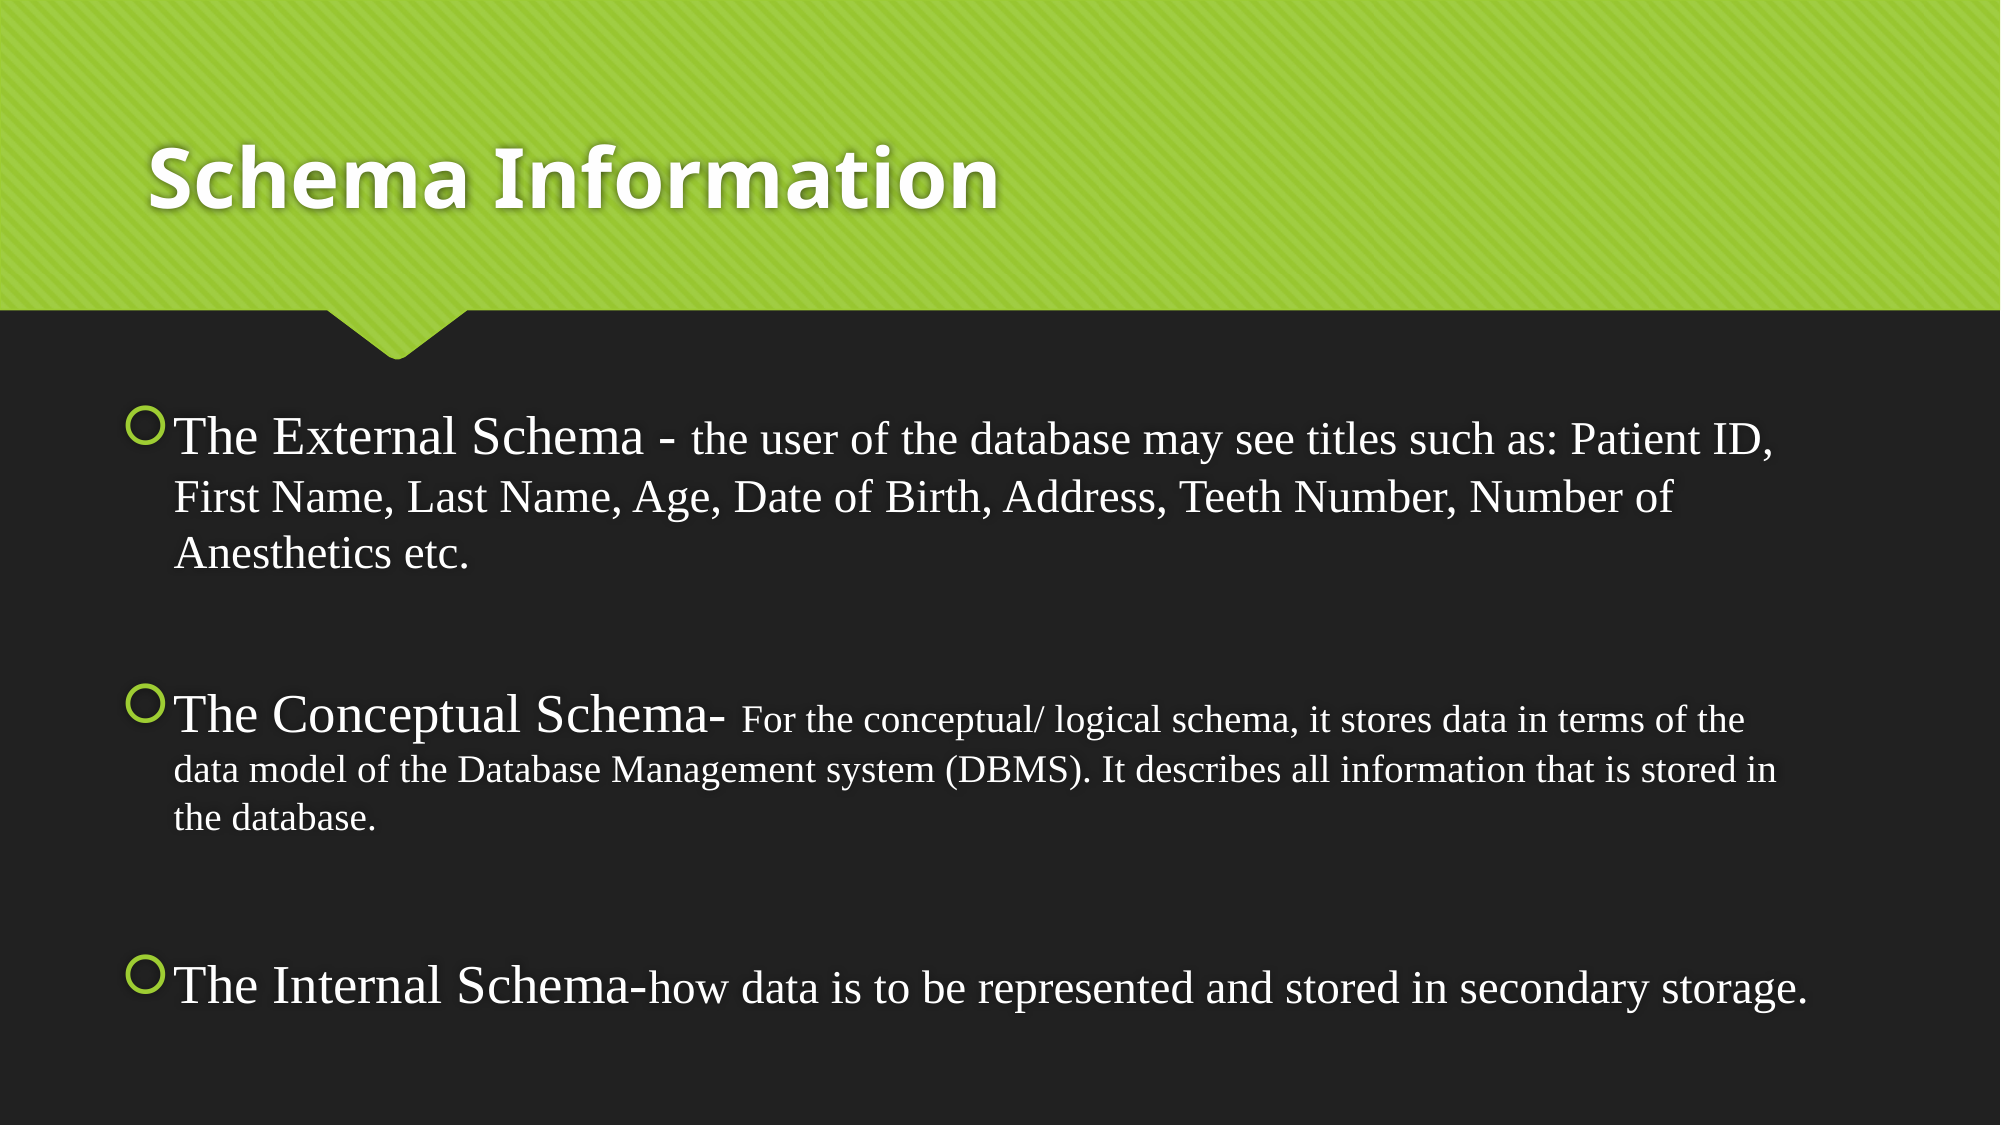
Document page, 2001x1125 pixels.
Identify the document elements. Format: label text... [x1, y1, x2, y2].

title Schema Information [132, 73, 1868, 233]
list The External Schema - the user of the database may see titles such as: Patient ID, First Name, Last Name, Age, Date of Birth, Address, Teeth Number, Number of Anesthetics etc. The Conceptual Schema- For the conceptual/ logical schema, it stores data in terms of the data model of the Database Management system (DBMS). It describes all information that is stored in the database. The Internal Schema-how data is to be represented and stored in secondary storage. [105, 366, 1838, 1048]
